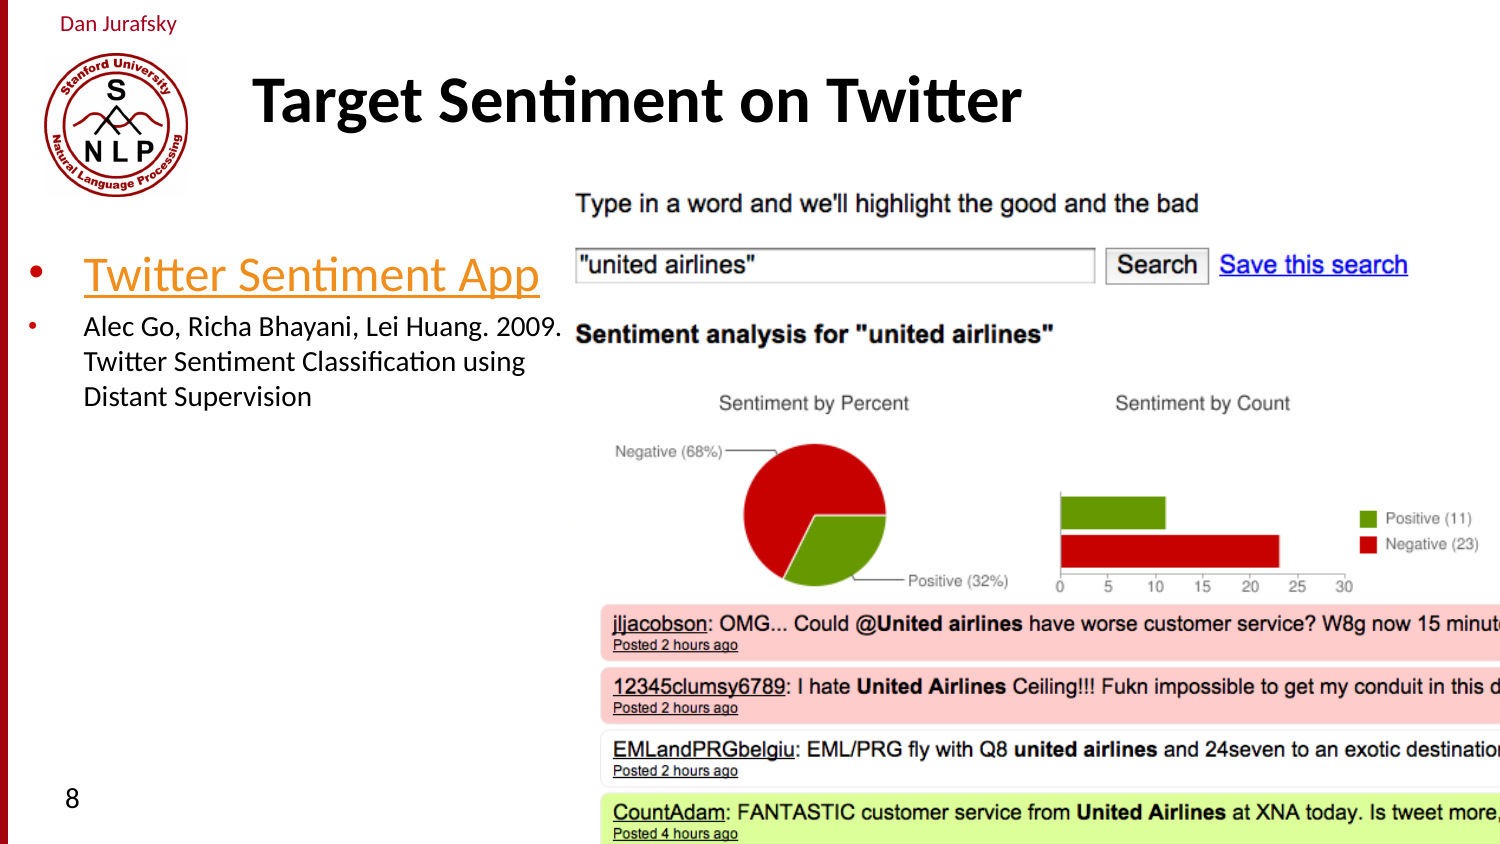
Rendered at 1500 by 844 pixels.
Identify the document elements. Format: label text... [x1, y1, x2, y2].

slide_number 8 [49, 771, 376, 829]
picture [567, 184, 1500, 844]
list Twitter Sentiment App Alec Go, Richa Bhayani, Lei Huang. 2009. Twitter Sentiment Classification using Distant Supervision [12, 234, 588, 782]
picture [44, 53, 188, 197]
title Target Sentiment on Twitter [237, 21, 1463, 144]
